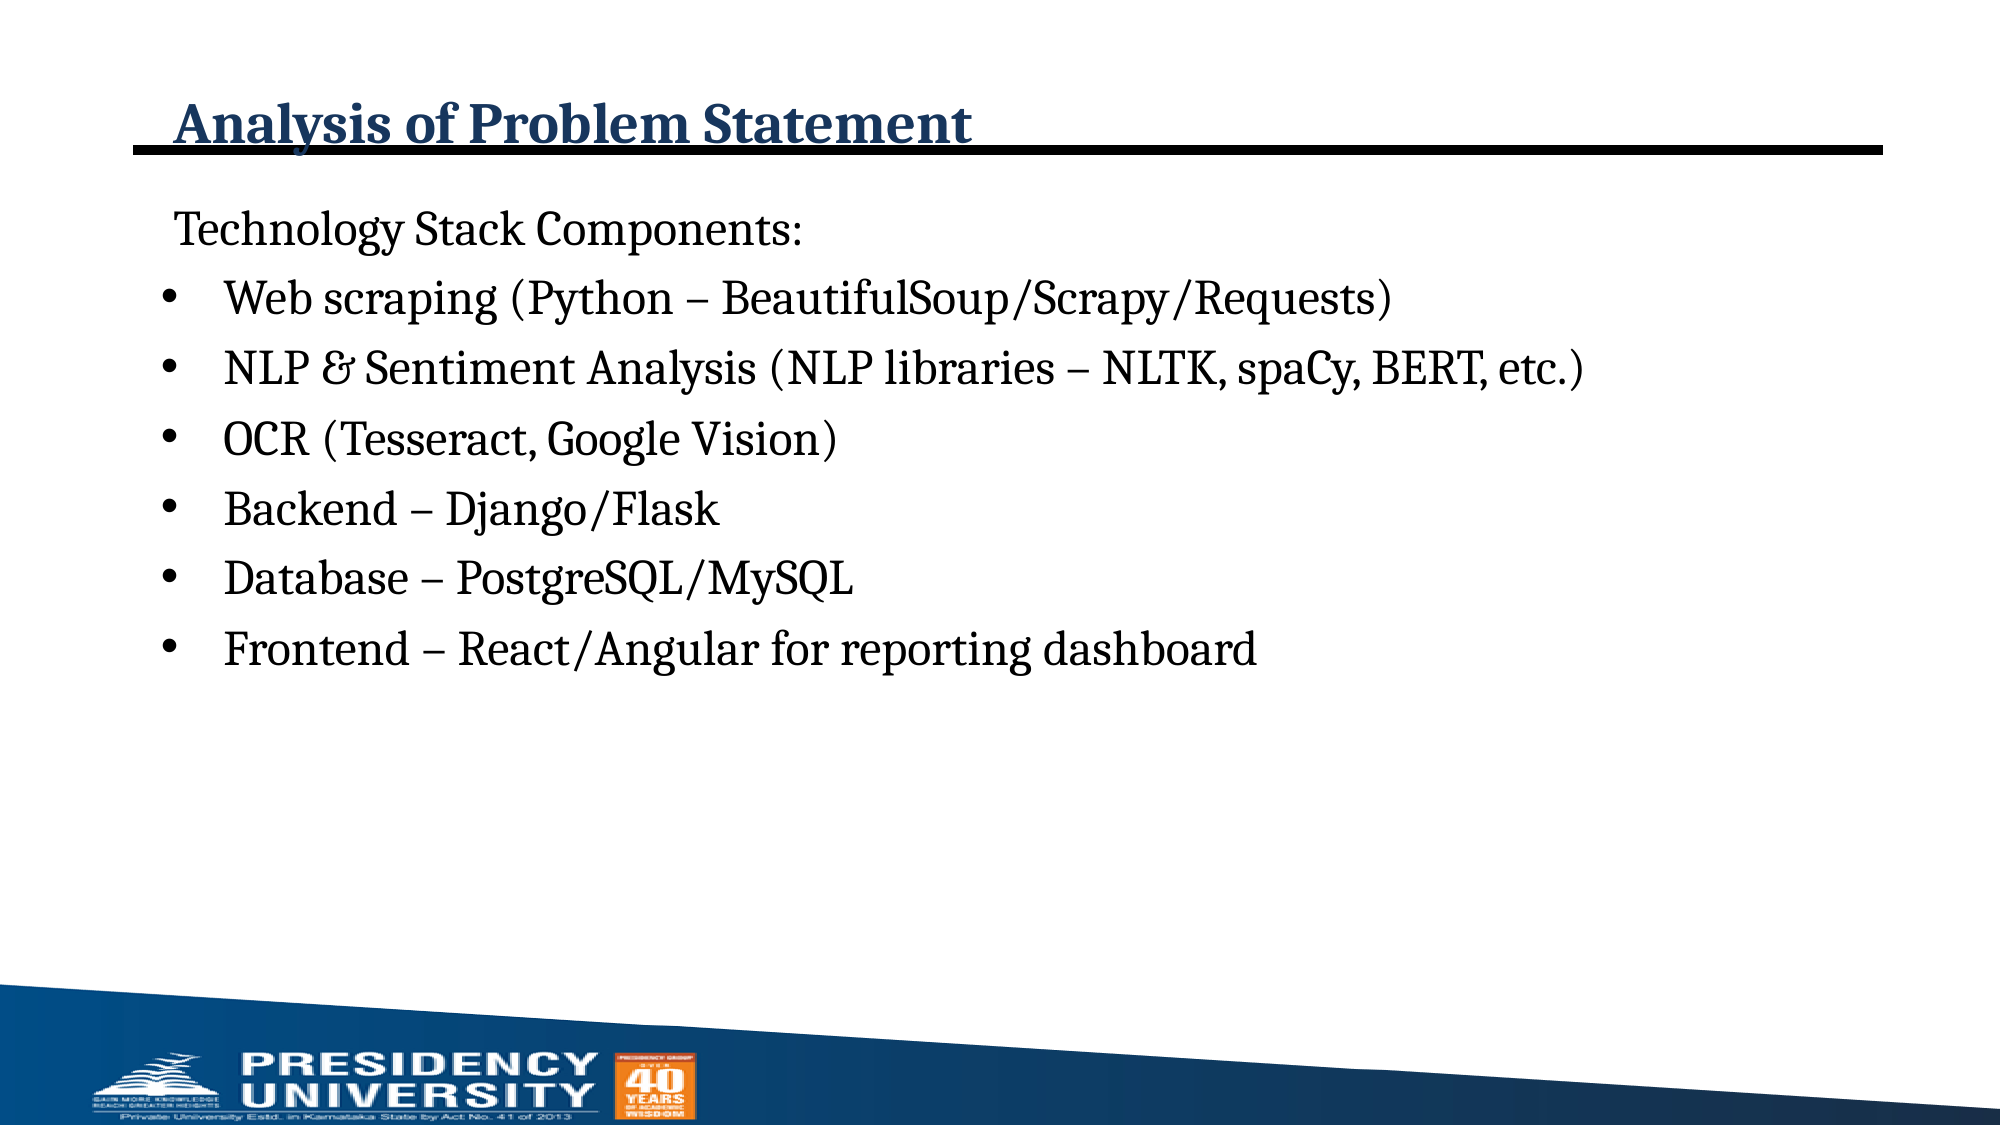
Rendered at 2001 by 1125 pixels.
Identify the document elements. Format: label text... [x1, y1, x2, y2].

list Technology Stack Components: Web scraping (Python – BeautifulSoup/Scrapy/Requests) NLP & Sentiment Analysis (NLP libraries – NLTK, spaCy, BERT, etc.) OCR (Tesseract, Google Vision) Backend – Django/Flask Database – PostgreSQL/MySQL Frontend – React/Angular for reporting dashboard [133, 187, 1884, 1000]
picture [0, 982, 2000, 1125]
title Analysis of Problem Statement [133, 45, 1884, 125]
